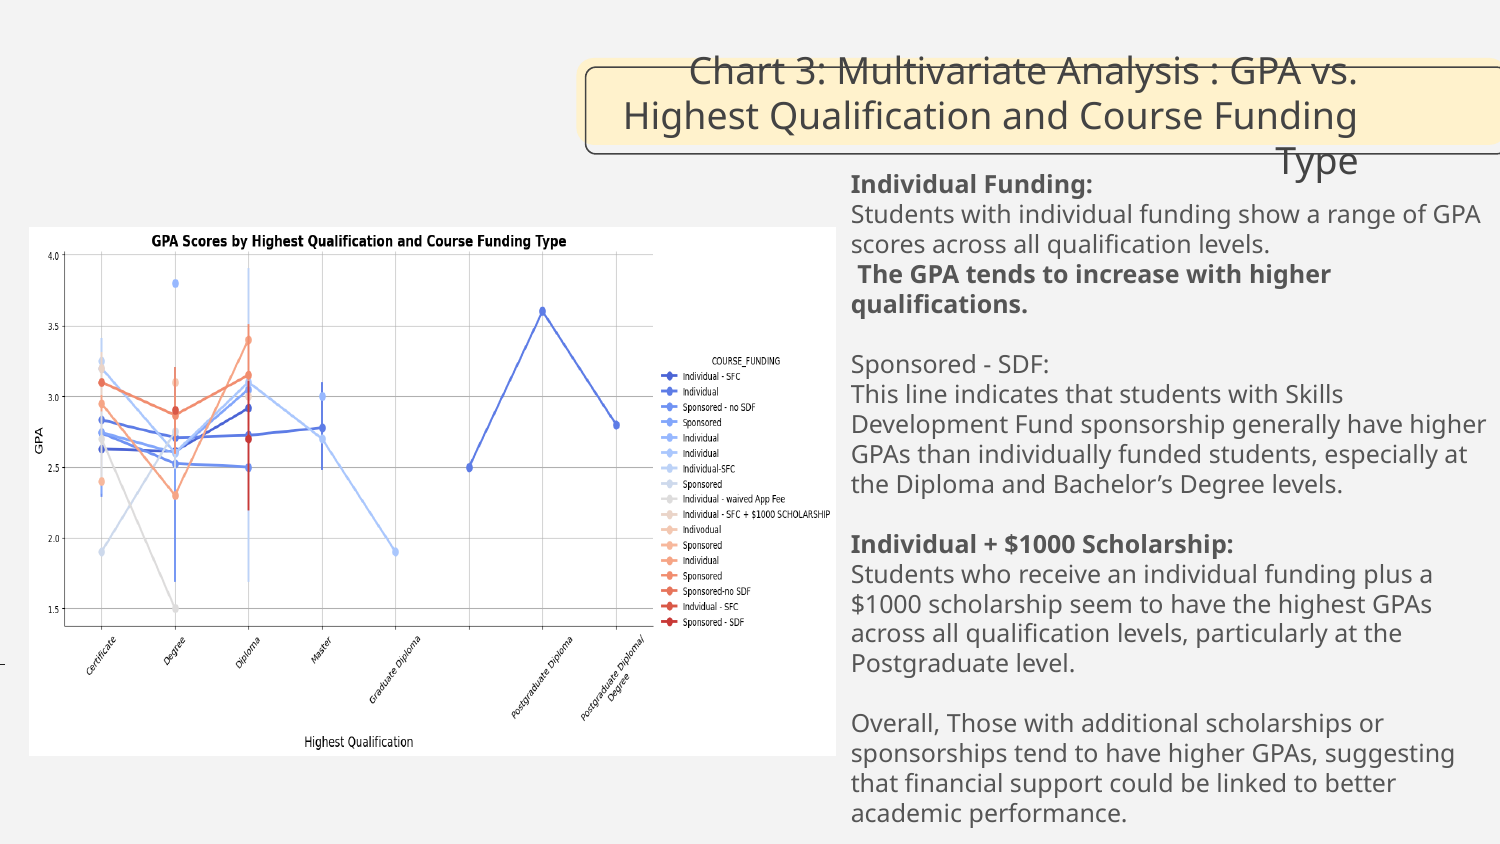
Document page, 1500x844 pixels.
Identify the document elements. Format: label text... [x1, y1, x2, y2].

picture [29, 227, 837, 756]
text_box Individual Funding: Students with individual funding show a range of GPA scores across all qualification levels. The GPA tends to increase with higher qualifications. Sponsored - SDF: This line indicates that students with Skills Development Fund sponsorship generally have higher GPAs than individually funded students, especially at the Diploma and Bachelor’s Degree levels. Individual + $1000 Scholarship: Students who receive an individual funding plus a $1000 scholarship seem to have the highest GPAs across all qualification levels, particularly at the Postgraduate level. Overall, Those with additional scholarships or sponsorships tend to have higher GPAs, suggesting that financial support could be linked to better academic performance. [835, 153, 1500, 804]
title Chart 3: Multivariate Analysis : GPA vs. Highest Qualification and Course Funding Type [583, 75, 1374, 154]
